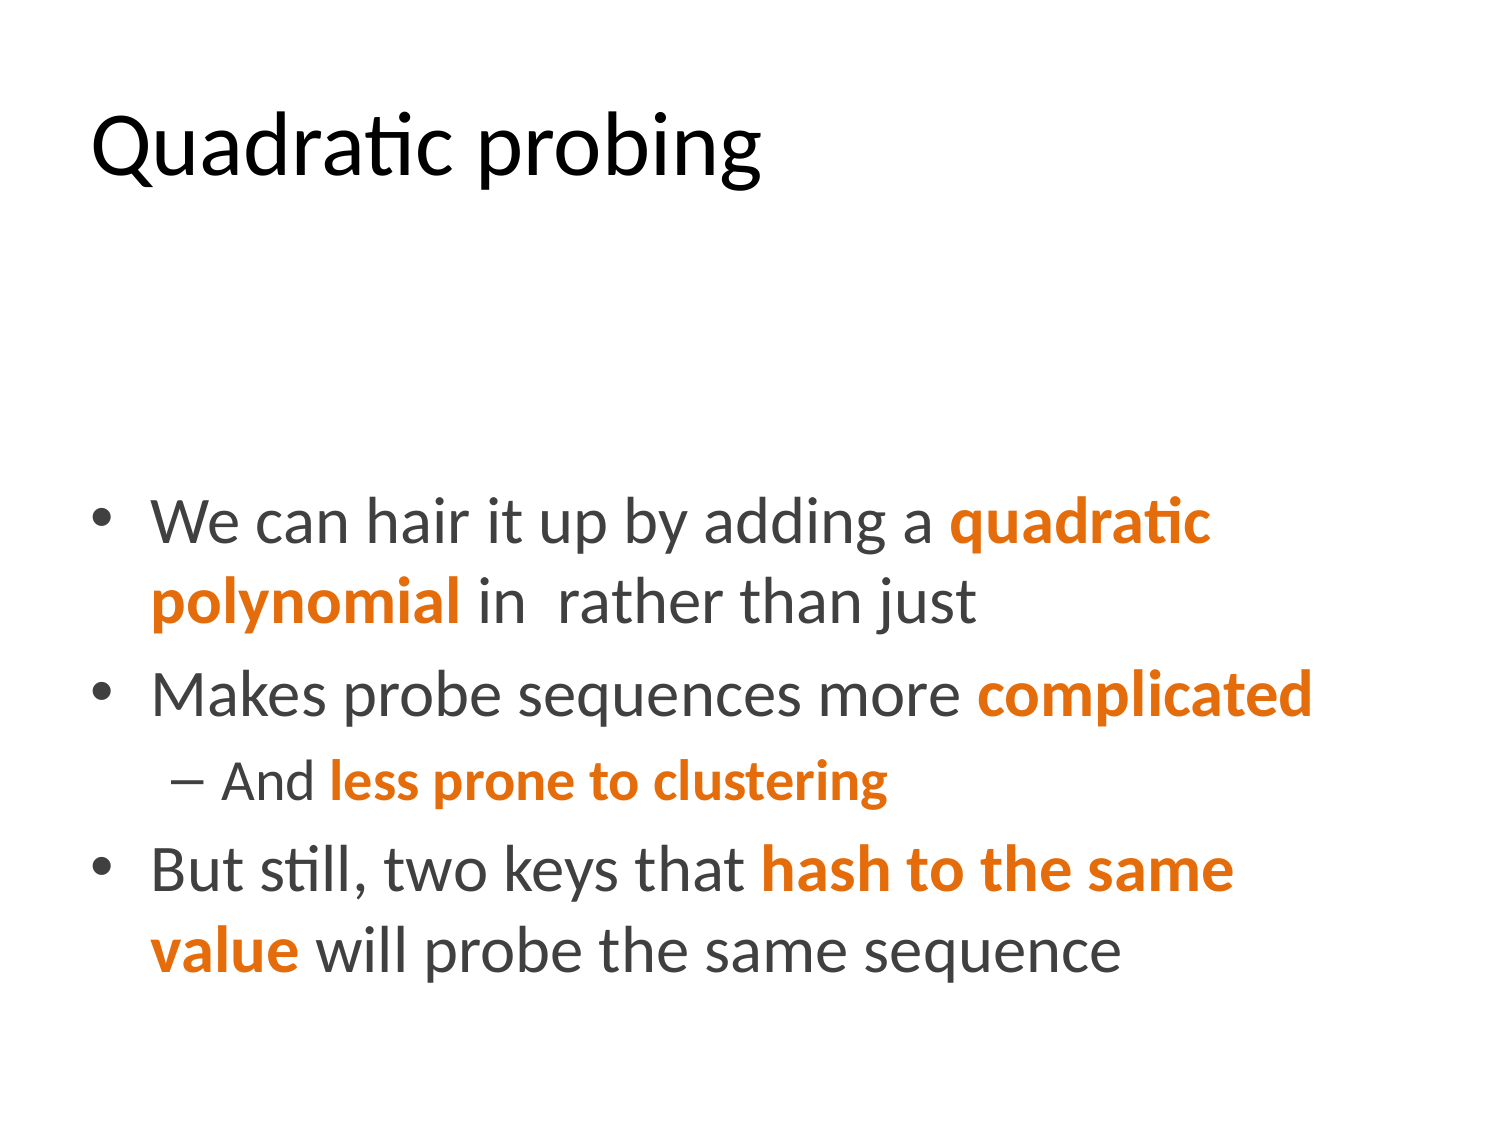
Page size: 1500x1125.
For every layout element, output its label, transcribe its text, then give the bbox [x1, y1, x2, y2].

title Quadratic probing [75, 45, 1425, 233]
